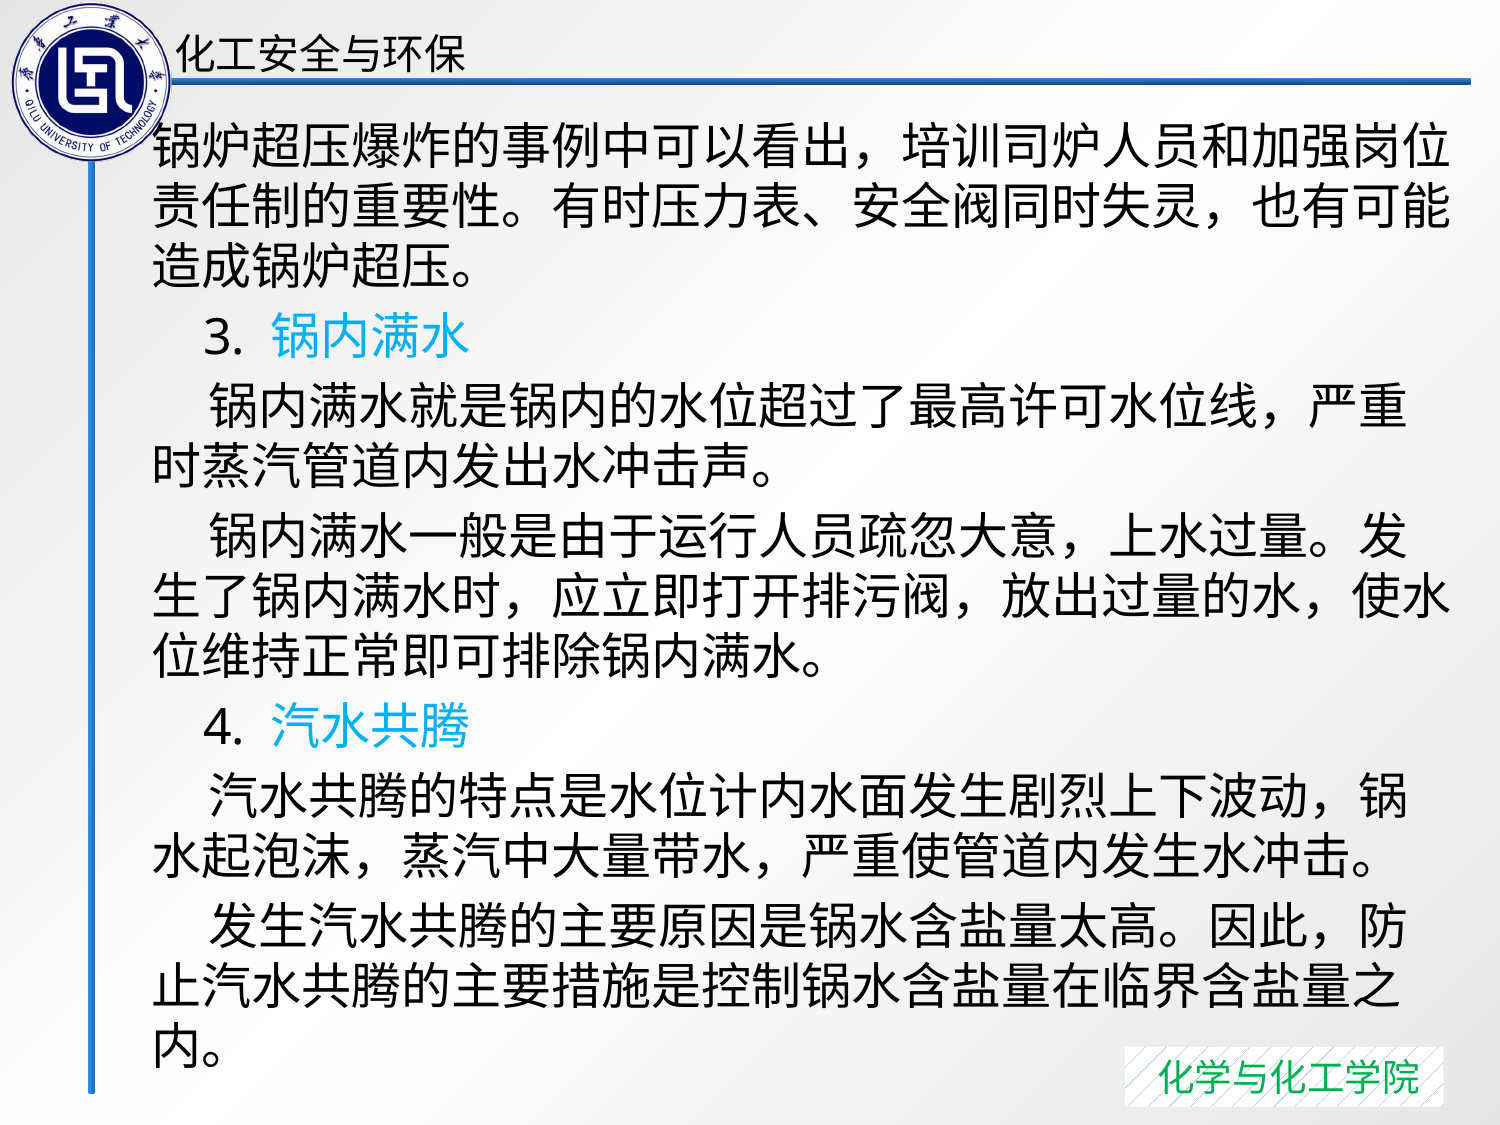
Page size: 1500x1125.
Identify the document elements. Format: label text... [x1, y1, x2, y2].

list 锅炉超压爆炸的事例中可以看出，培训司炉人员和加强岗位责任制的重要性。有时压力表、安全阀同时失灵，也有可能造成锅炉超压。 3. 锅内满水 锅内满水就是锅内的水位超过了最高许可水位线，严重时蒸汽管道内发出水冲击声。 锅内满水一般是由于运行人员疏忽大意，上水过量。发生了锅内满水时，应立即打开排污阀，放出过量的水，使水位维持正常即可排除锅内满水。 4. 汽水共腾 汽水共腾的特点是水位计内水面发生剧烈上下波动，锅水起泡沫，蒸汽中大量带水，严重使管道内发生水冲击。 发生汽水共腾的主要原因是锅水含盐量太高。因此，防止汽水共腾的主要措施是控制锅水含盐量在临界含盐量之内。 [135, 107, 1471, 1042]
picture [11, 2, 172, 162]
